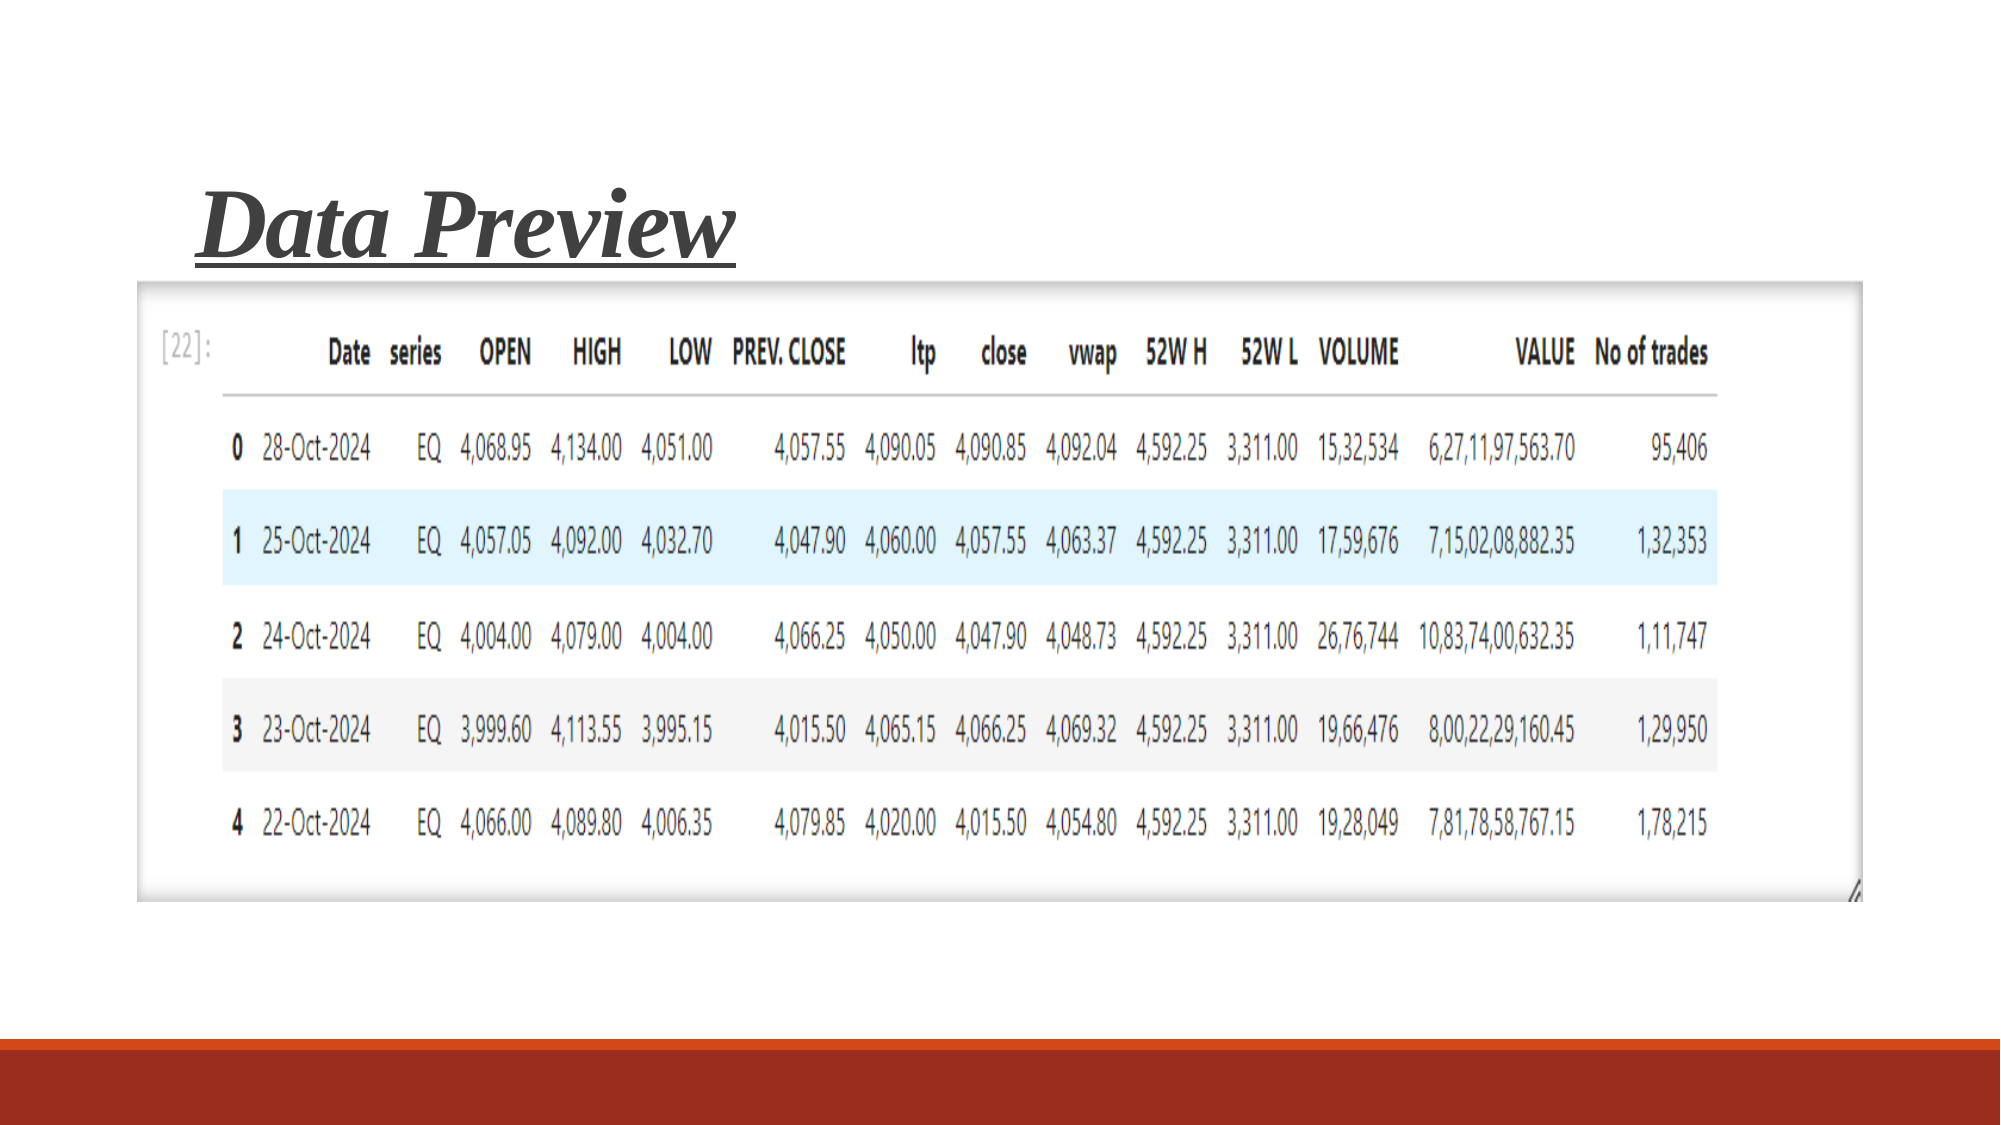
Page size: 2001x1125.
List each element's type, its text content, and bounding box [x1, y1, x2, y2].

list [136, 276, 1863, 903]
title Data Preview [180, 47, 1830, 273]
